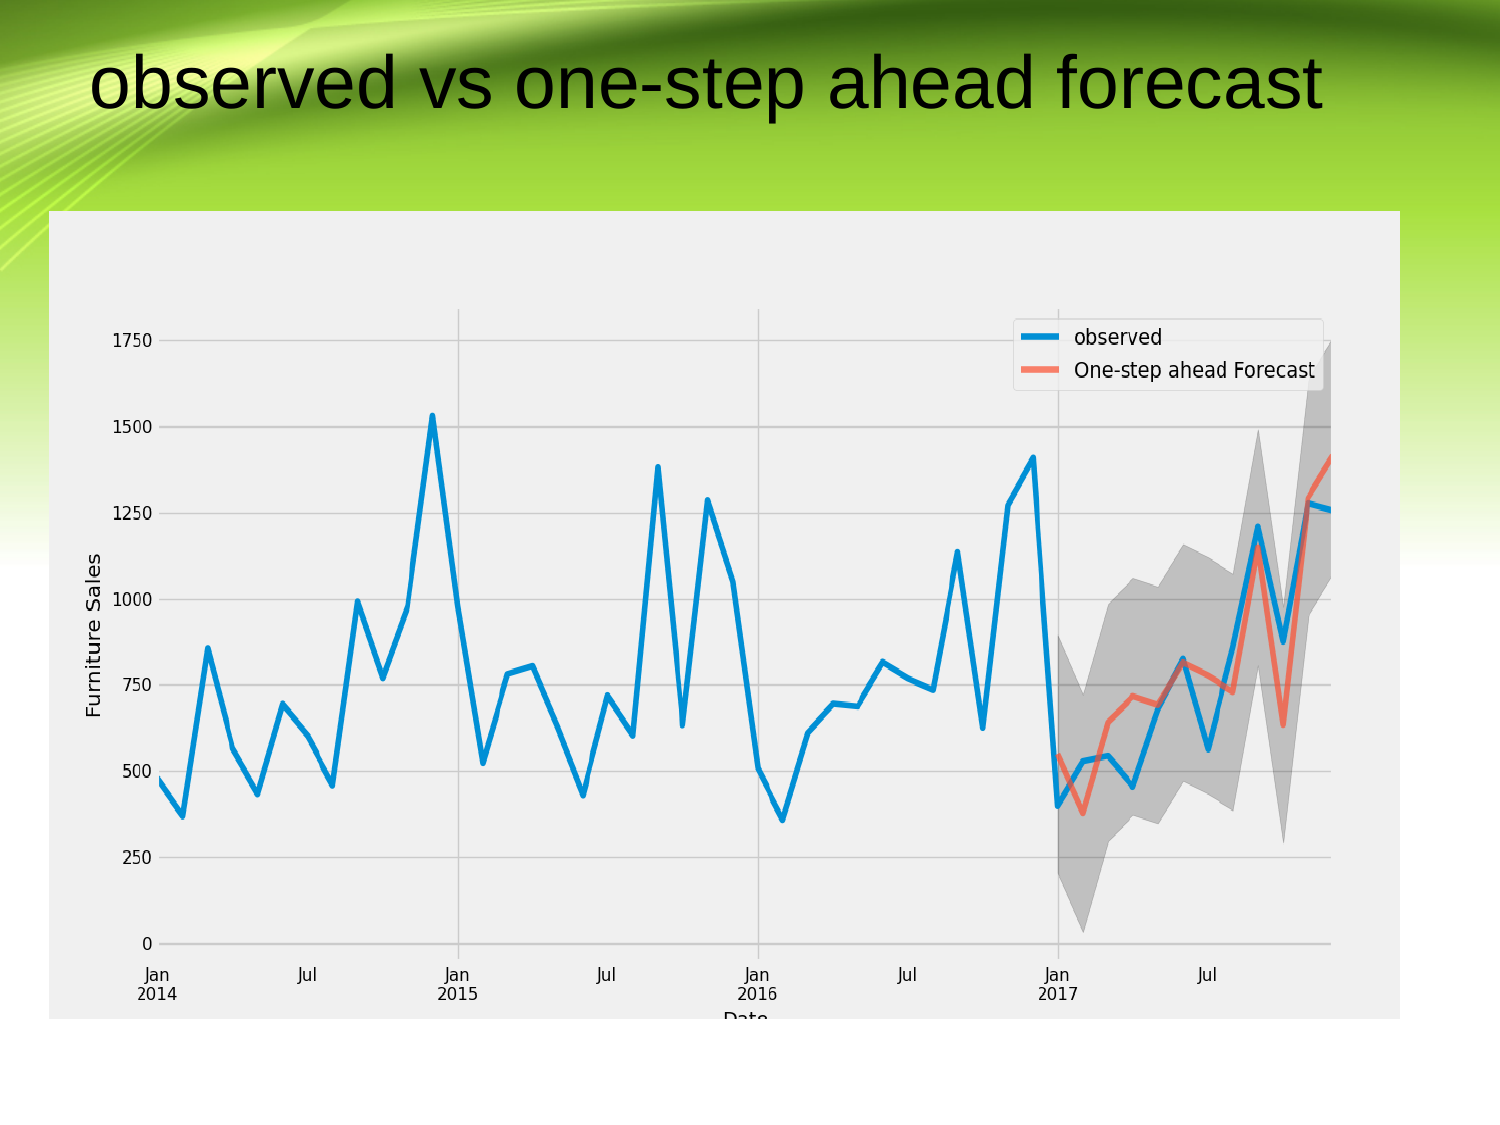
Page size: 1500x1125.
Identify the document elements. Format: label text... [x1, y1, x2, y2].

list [49, 211, 1400, 1019]
title observed vs one-step ahead forecast [74, 30, 1426, 127]
picture [0, 0, 1500, 1125]
